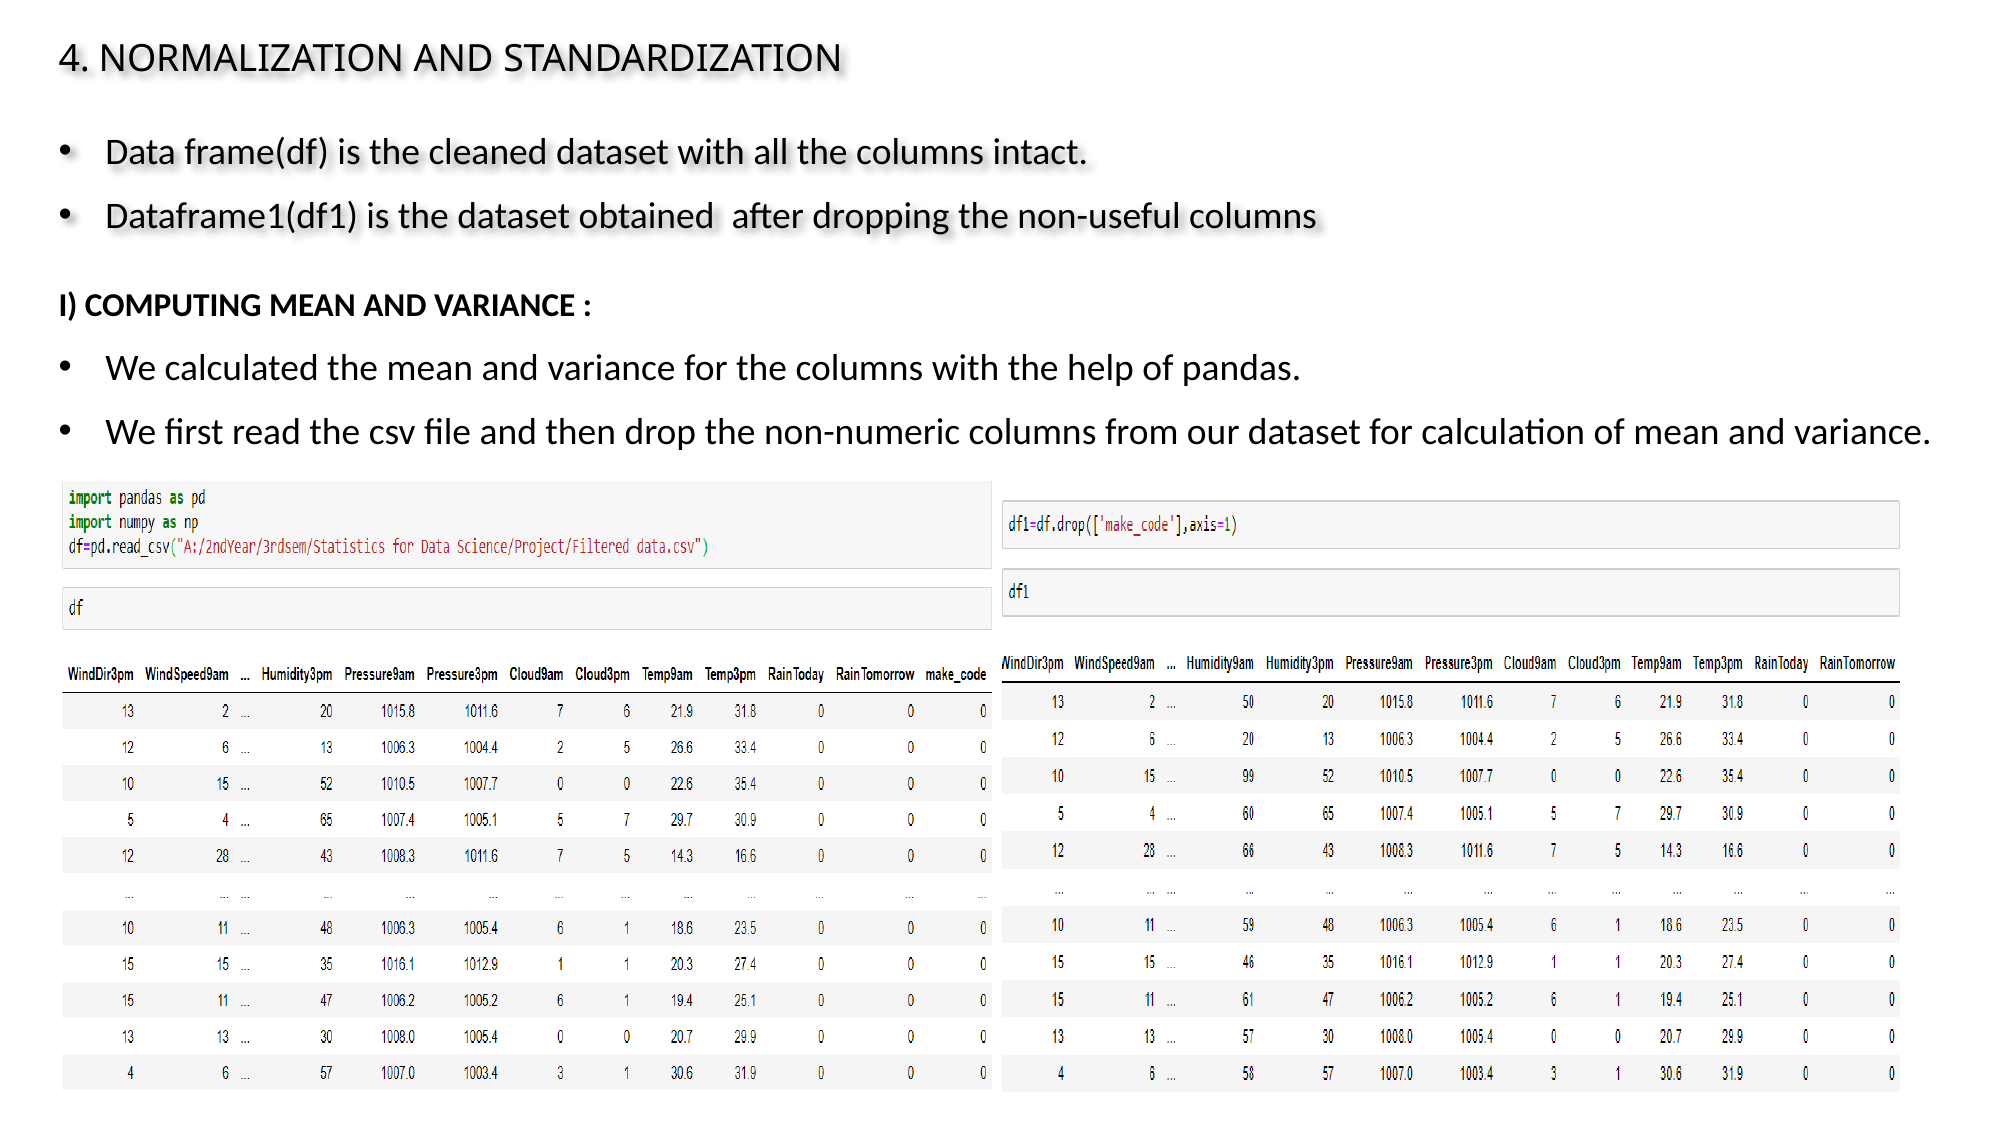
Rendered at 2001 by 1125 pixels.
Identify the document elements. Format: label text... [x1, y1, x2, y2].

text_box I) COMPUTING MEAN AND VARIANCE : We calculated the mean and variance for the columns with the help of pandas. We first read the csv file and then drop the non-numeric columns from our dataset for calculation of mean and variance. [43, 272, 1974, 460]
text_box 4. NORMALIZATION AND STANDARDIZATION Data frame(df) is the cleaned dataset with all the columns intact. Dataframe1(df1) is the dataset obtained after dropping the non-useful columns [43, 26, 1974, 244]
picture [59, 481, 1909, 1099]
